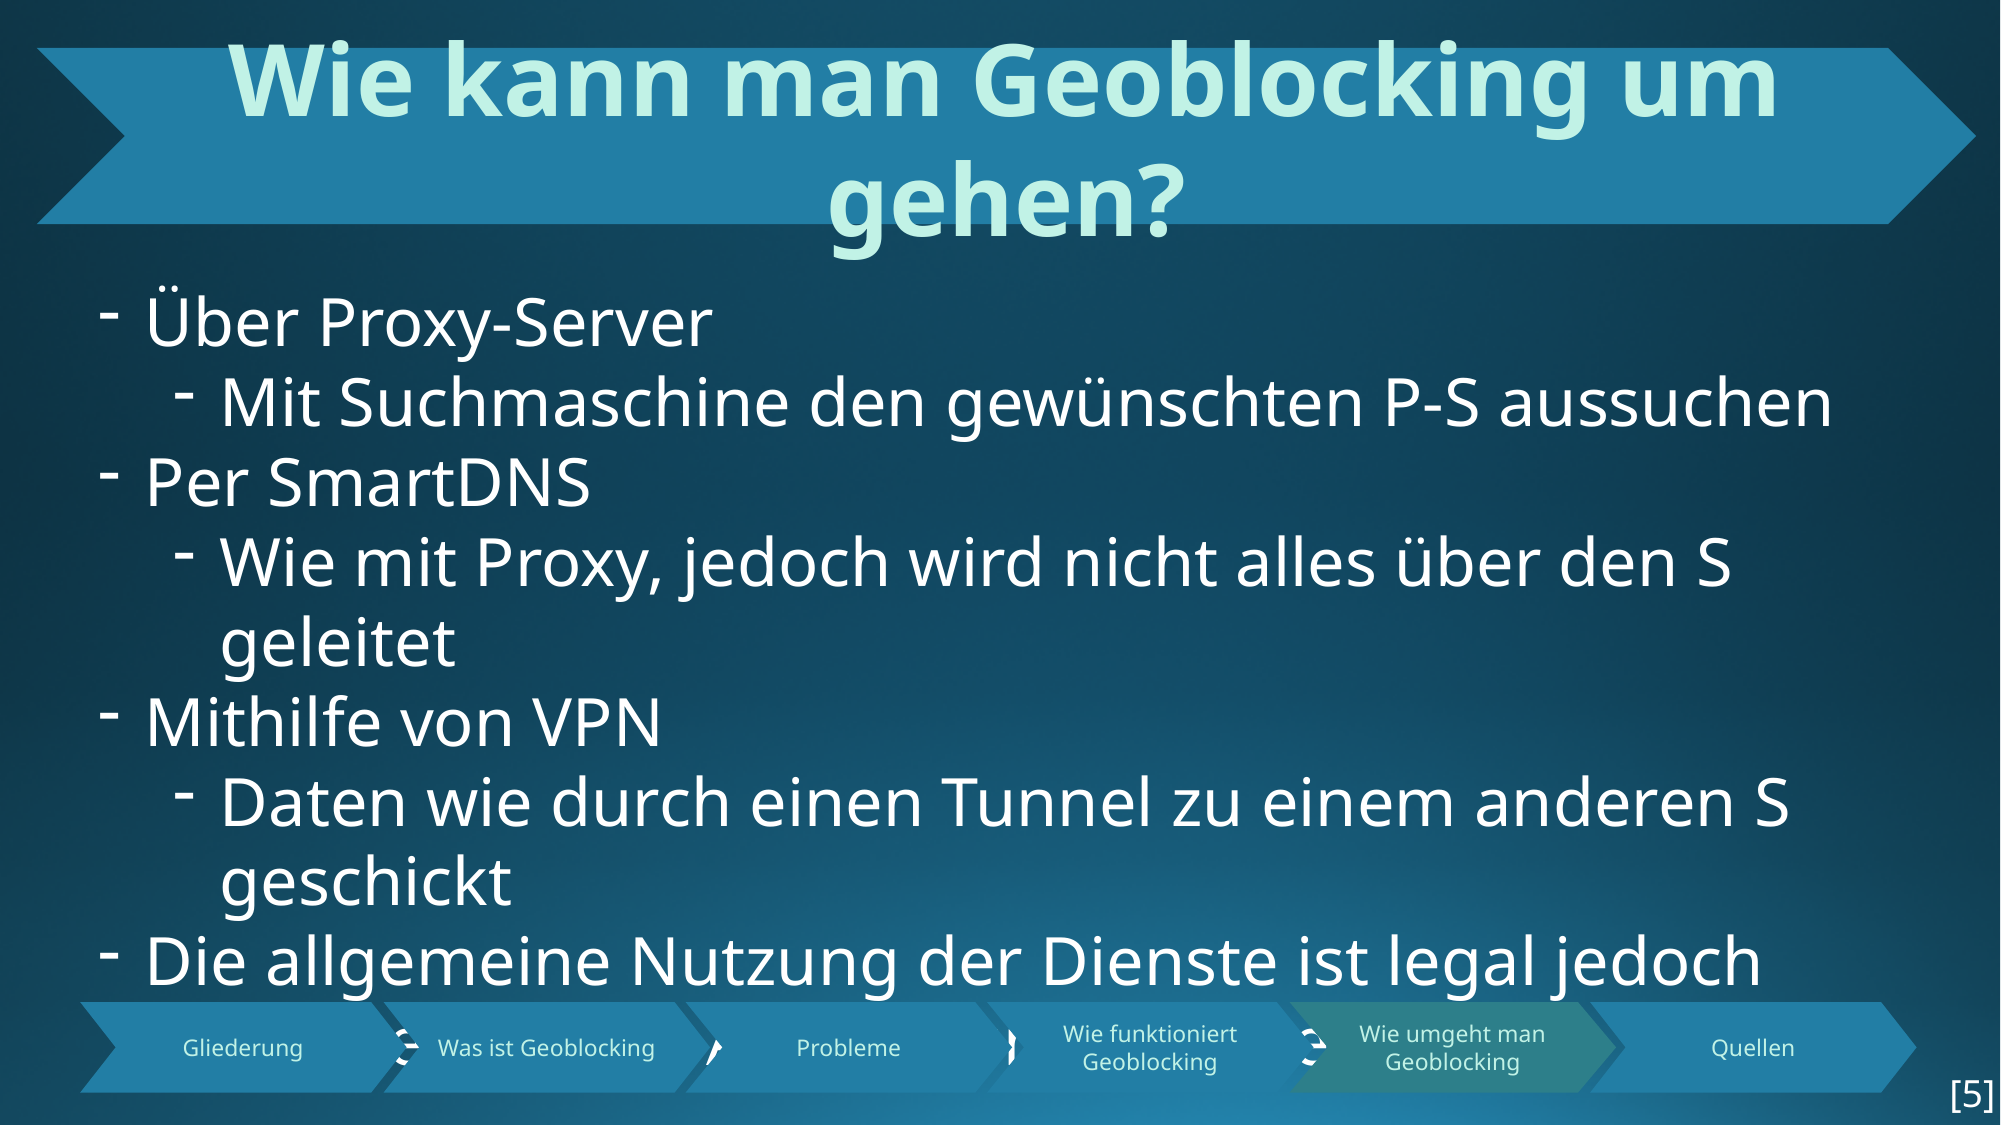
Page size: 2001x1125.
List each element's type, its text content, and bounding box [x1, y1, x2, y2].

text_box Wie kann man Geoblocking um gehen? [34, 46, 1978, 226]
text_box Wie umgeht man Geoblocking [1287, 1001, 1618, 1094]
text_box Probleme [683, 1001, 1014, 1094]
text_box [5] [1934, 1062, 2000, 1123]
text_box Quellen [1587, 1001, 1918, 1094]
text_box Wie funktioniert Geoblocking [984, 1001, 1315, 1094]
picture [0, 0, 2001, 1125]
text_box Was ist Geoblocking [381, 1001, 712, 1094]
text_box Gliederung [78, 1001, 409, 1094]
text_box Über Proxy-Server Mit Suchmaschine den gewünschten P-S aussuchen Per SmartDNS Wie mit Proxy, jedoch wird nicht alles über den S geleitet Mithilfe von VPN Daten wie durch einen Tunnel zu einem anderen S geschickt Die allgemeine Nutzung der Dienste ist legal jedoch kommt es auf die Anwendung der Dienste an [83, 272, 1881, 1125]
